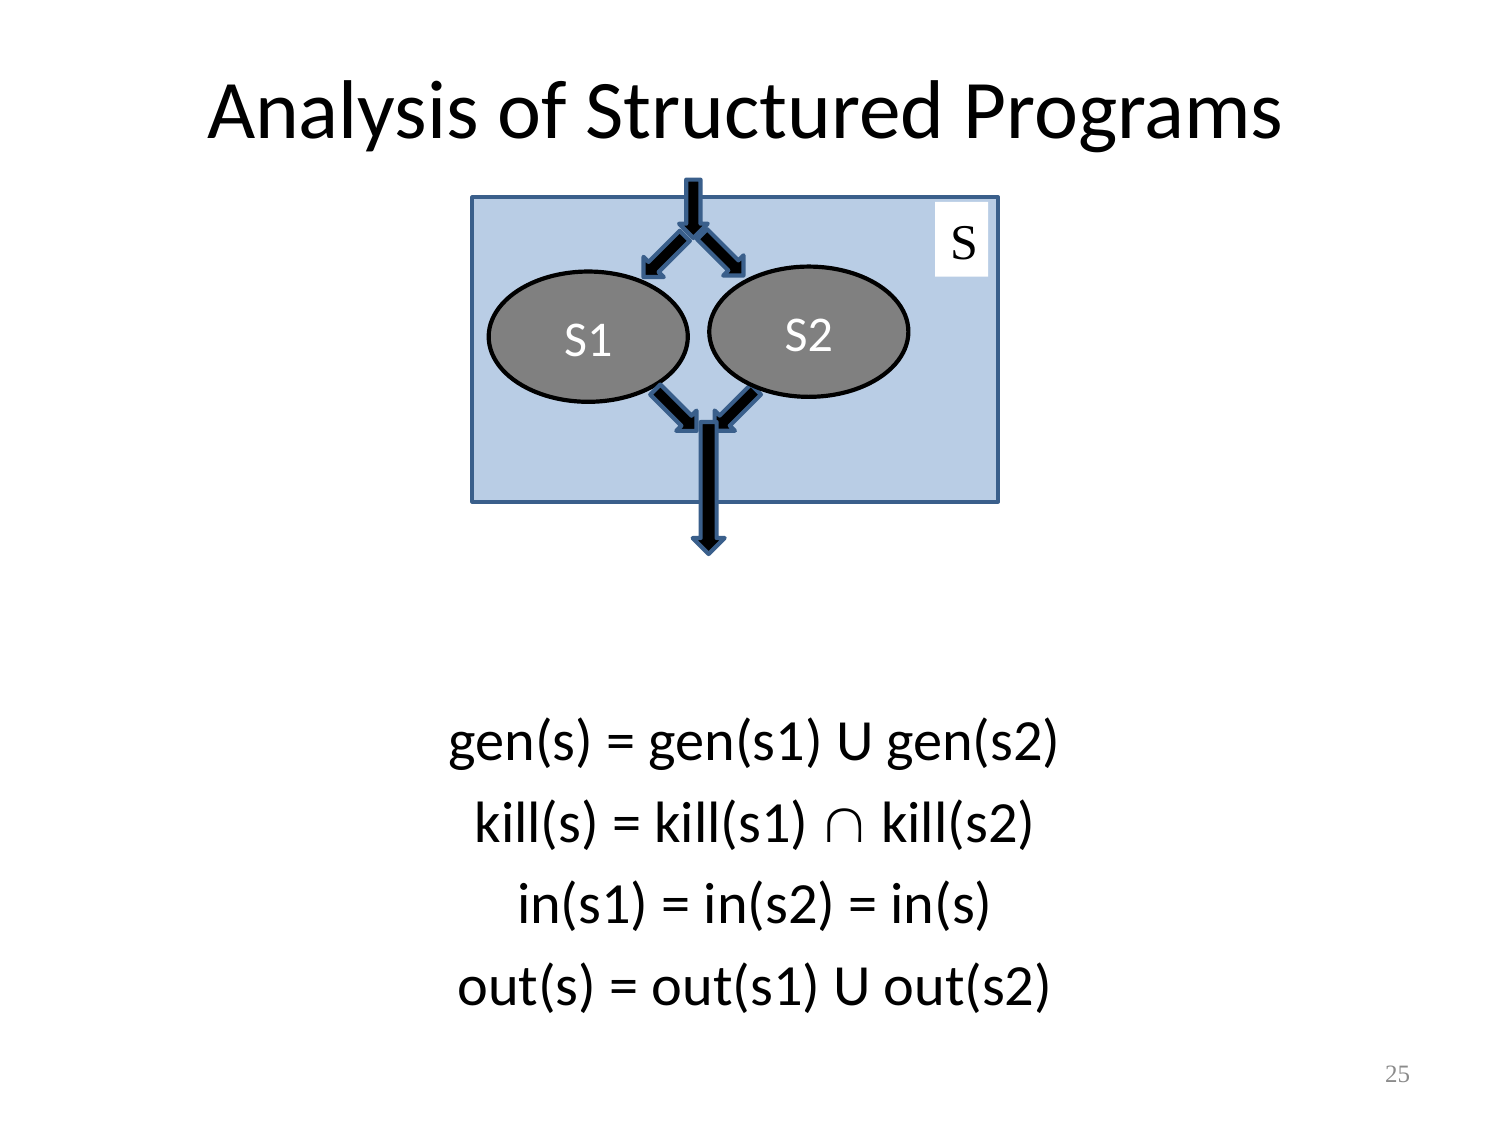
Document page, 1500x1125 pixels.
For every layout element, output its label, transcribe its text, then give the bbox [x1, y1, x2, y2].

title Analysis of Structured Programs [53, 37, 1438, 174]
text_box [488, 179, 909, 555]
slide_number 25 [1074, 1042, 1425, 1103]
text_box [472, 197, 483, 502]
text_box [913, 197, 999, 502]
list gen(s) = gen(s1) U gen(s2) kill(s) = kill(s1)  kill(s2) in(s1) = in(s2) = in(s) out(s) = out(s1) U out(s2) [117, 638, 1393, 1081]
